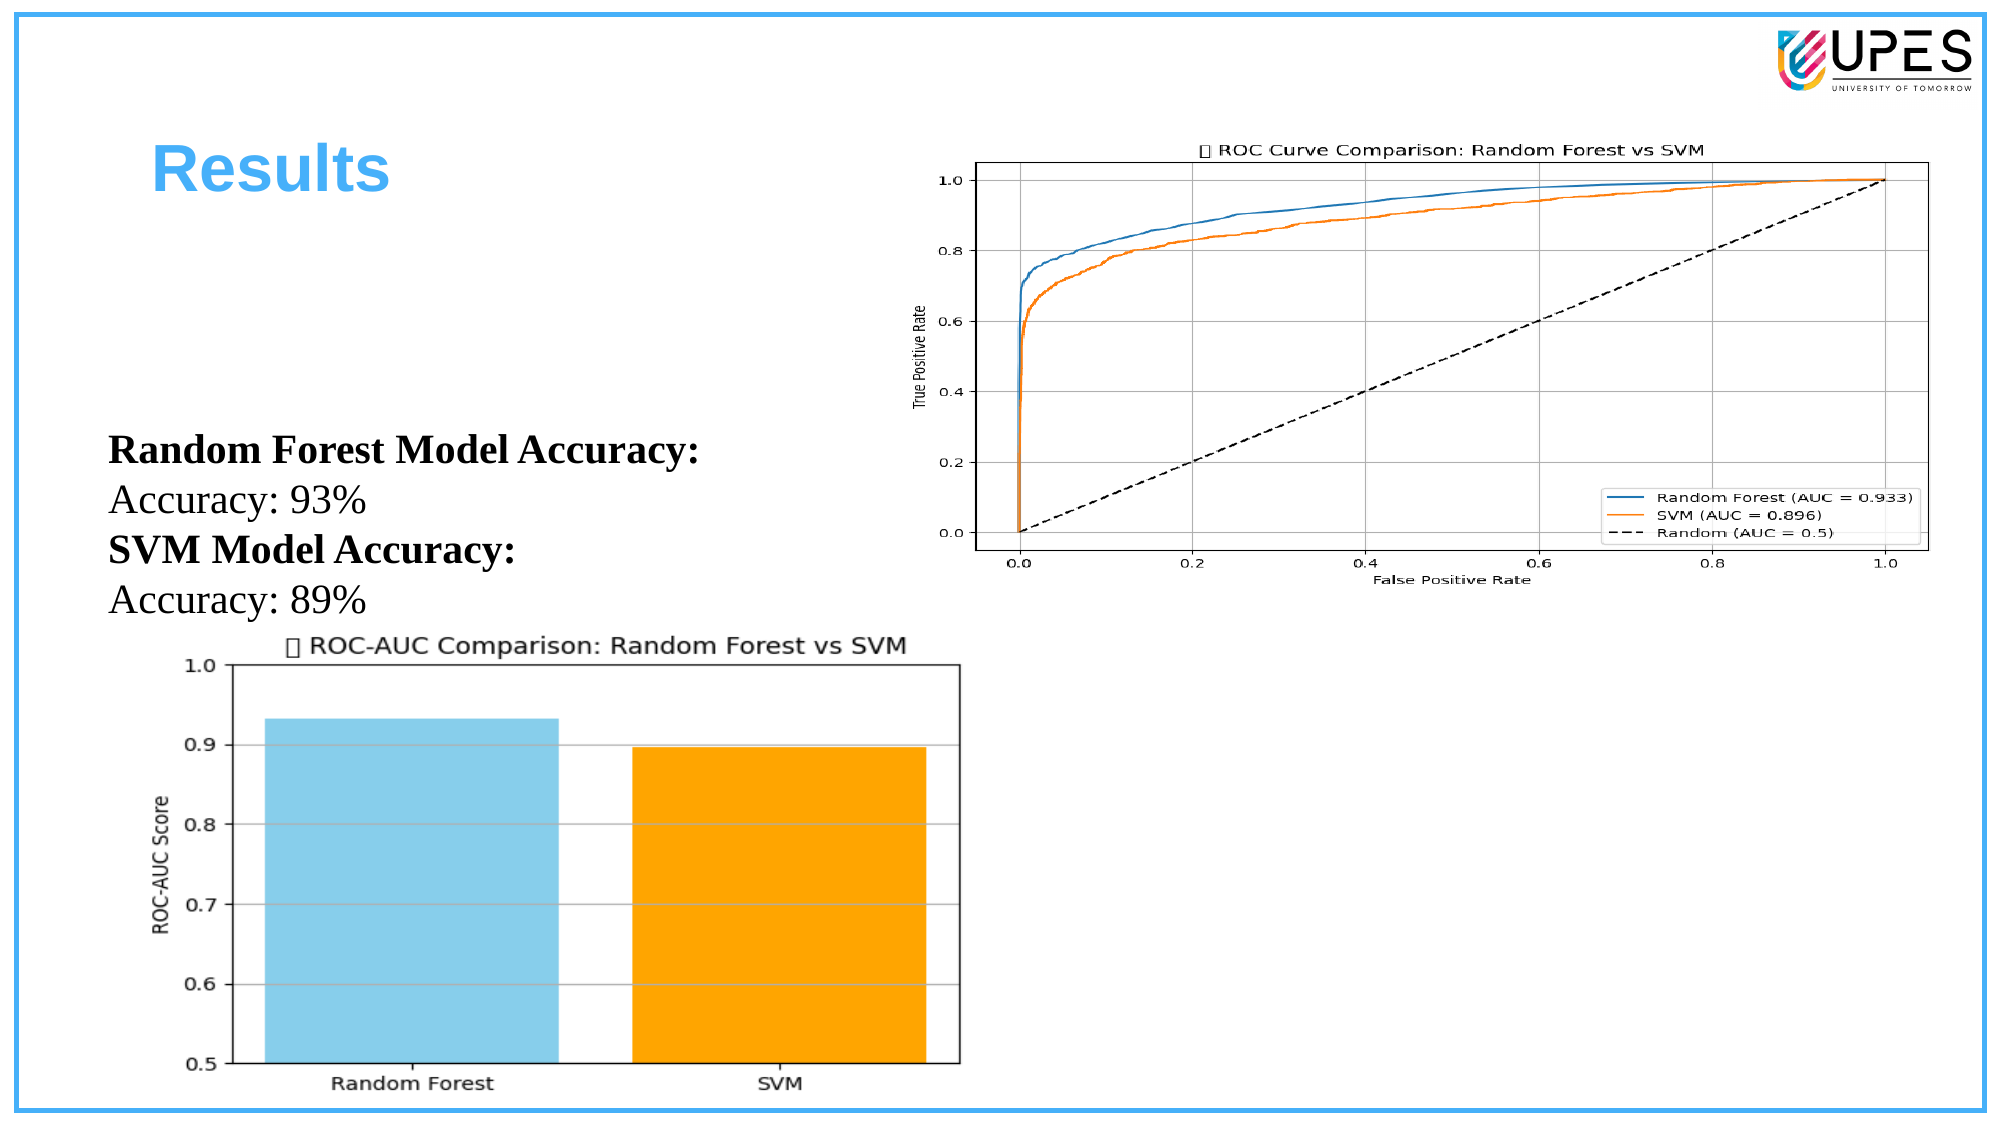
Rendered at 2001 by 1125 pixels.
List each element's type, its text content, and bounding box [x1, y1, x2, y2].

picture [137, 623, 975, 1107]
picture [1758, 20, 1978, 110]
text_box Results [136, 117, 1372, 213]
text_box Random Forest Model Accuracy: Accuracy: 93% SVM Model Accuracy: Accuracy: 89% [93, 414, 1019, 680]
picture [901, 135, 1941, 594]
